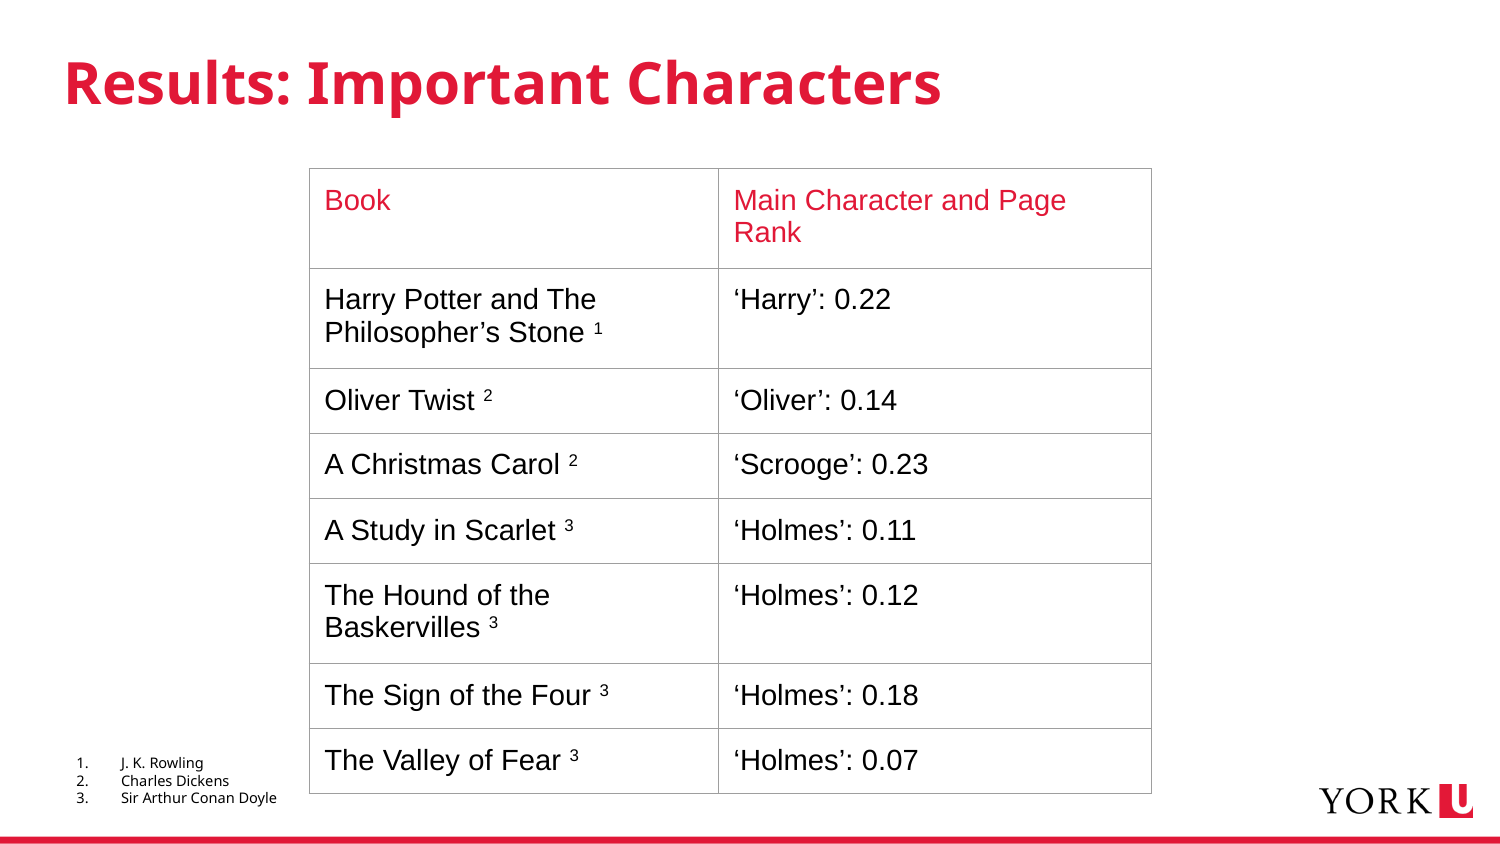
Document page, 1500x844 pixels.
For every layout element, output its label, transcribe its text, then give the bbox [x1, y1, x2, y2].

table_cell Oliver Twist 2 [310, 369, 718, 433]
picture [1319, 784, 1473, 818]
table_cell The Hound of the Baskervilles 3 [310, 564, 718, 663]
table_cell ‘Holmes’: 0.18 [719, 664, 1151, 728]
table_cell The Valley of Fear 3 [310, 729, 718, 793]
table_cell A Study in Scarlet 3 [310, 499, 718, 563]
table_cell ‘Holmes’: 0.11 [719, 499, 1151, 563]
table_cell Harry Potter and The Philosopher’s Stone 1 [310, 269, 718, 368]
table_cell ‘Holmes’: 0.07 [719, 729, 1151, 793]
table_cell The Sign of the Four 3 [310, 664, 718, 728]
table_cell ‘Holmes’: 0.12 [719, 564, 1151, 663]
table_cell ‘Oliver’: 0.14 [719, 369, 1151, 433]
table_cell A Christmas Carol 2 [310, 434, 718, 498]
text_box J. K. Rowling Charles Dickens Sir Arthur Conan Doyle [31, 739, 347, 822]
table_cell ‘Scrooge’: 0.23 [719, 434, 1151, 498]
table_header Main Character and Page Rank [719, 169, 1151, 268]
title Results: Important Characters [63, 27, 1437, 117]
table_cell ‘Harry’: 0.22 [719, 269, 1151, 368]
table_header Book [310, 169, 718, 268]
